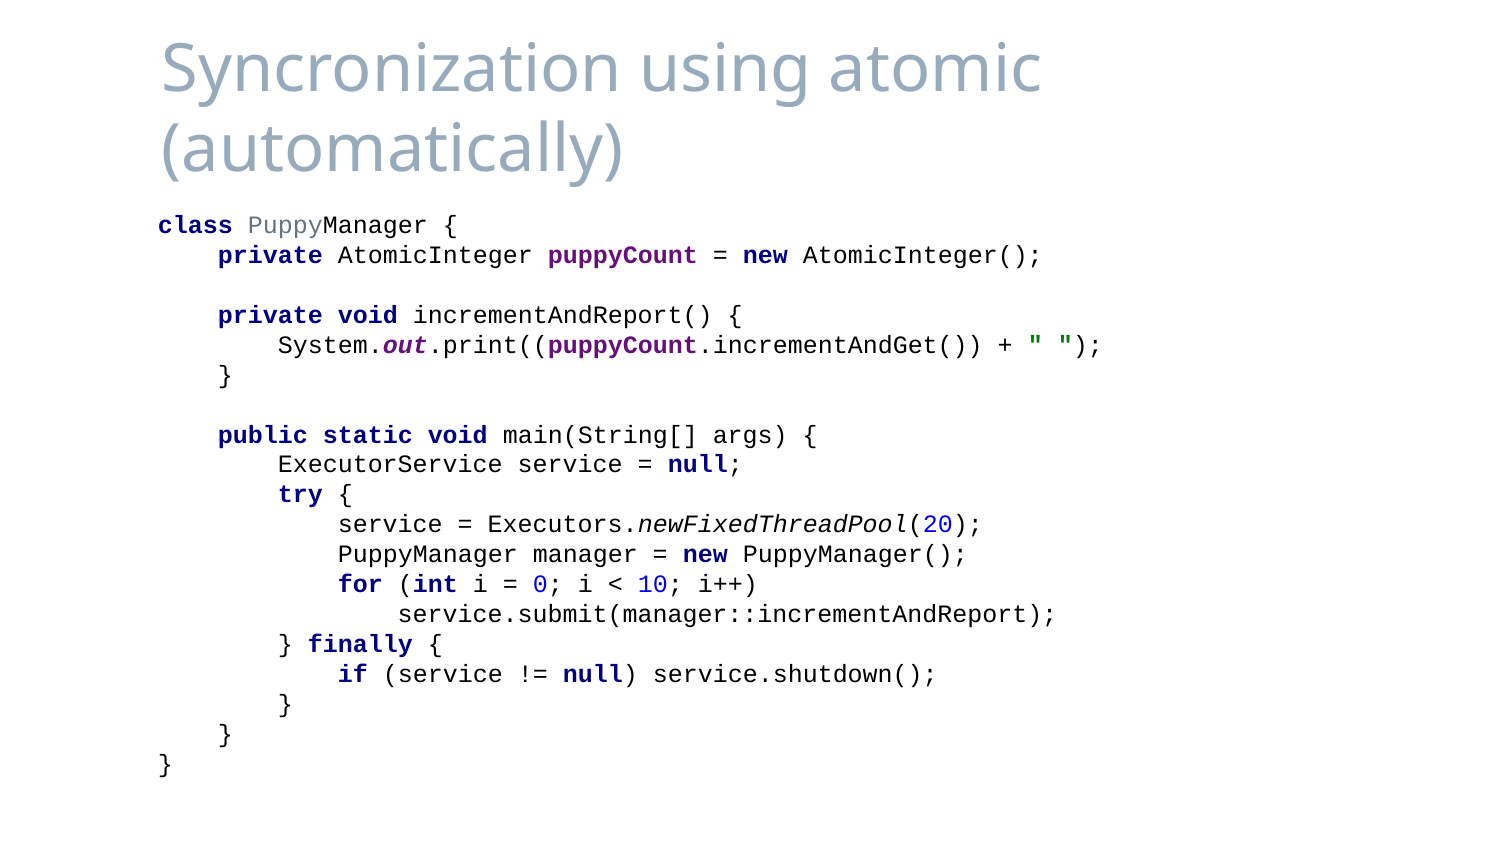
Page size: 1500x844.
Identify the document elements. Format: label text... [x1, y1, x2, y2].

title Syncronization using atomic (automatically) [146, 58, 1500, 200]
list class PuppyManager { private AtomicInteger puppyCount = new AtomicInteger(); private void incrementAndReport() { System.out.print((puppyCount.incrementAndGet()) + " "); } public static void main(String[] args) { ExecutorService service = null; try { service = Executors.newFixedThreadPool(20); PuppyManager manager = new PuppyManager(); for (int i = 0; i < 10; i++) service.submit(manager::incrementAndReport); } finally { if (service != null) service.shutdown(); } } } [146, 202, 1131, 783]
